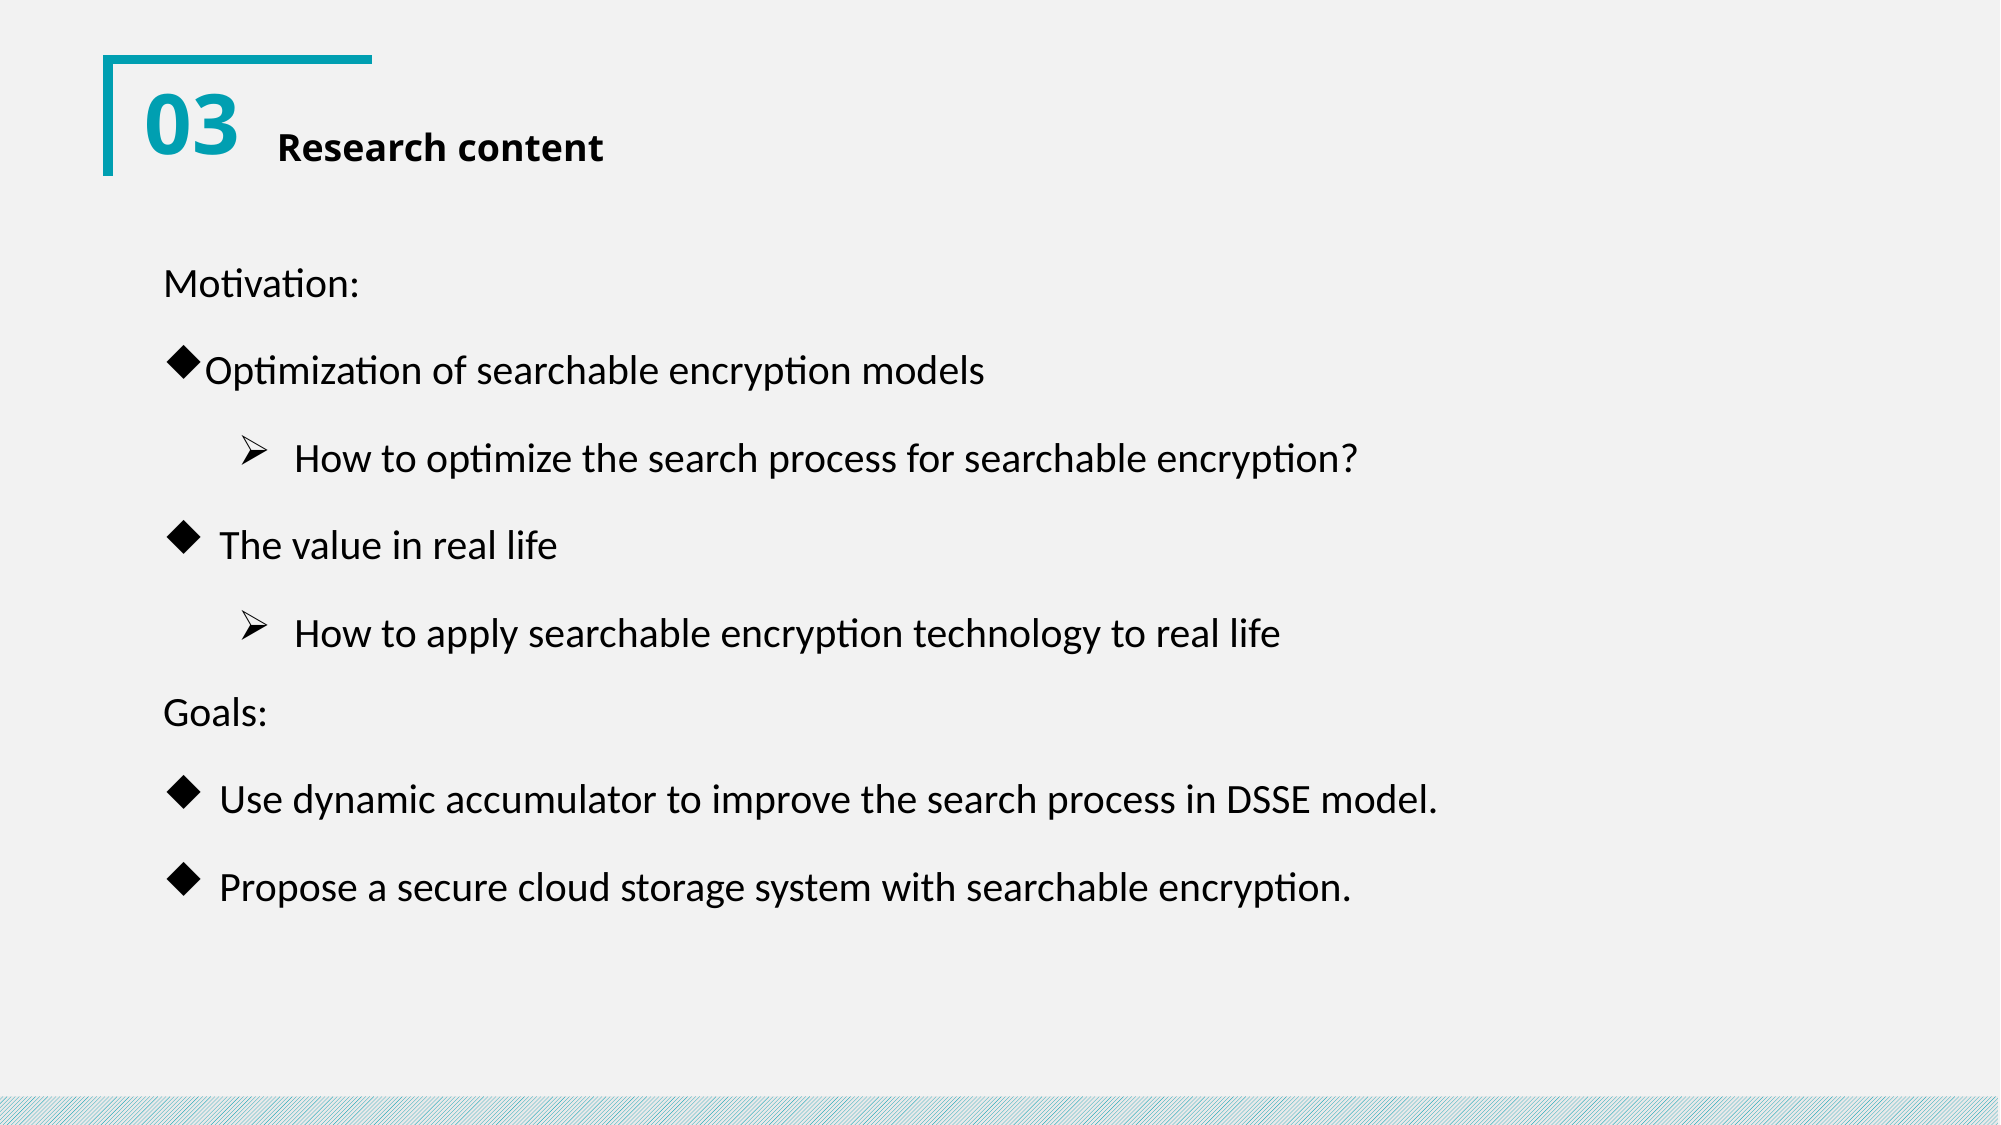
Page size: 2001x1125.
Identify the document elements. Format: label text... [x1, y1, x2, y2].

list 03 [123, 73, 262, 183]
text_box Motivation: Optimization of searchable encryption models How to optimize the search process for searchable encryption? The value in real life How to apply searchable encryption technology to real life [148, 223, 1902, 663]
text_box Goals: Use dynamic accumulator to improve the search process in DSSE model. Propose a secure cloud storage system with searchable encryption. [148, 652, 1841, 918]
list Research content [262, 116, 663, 183]
